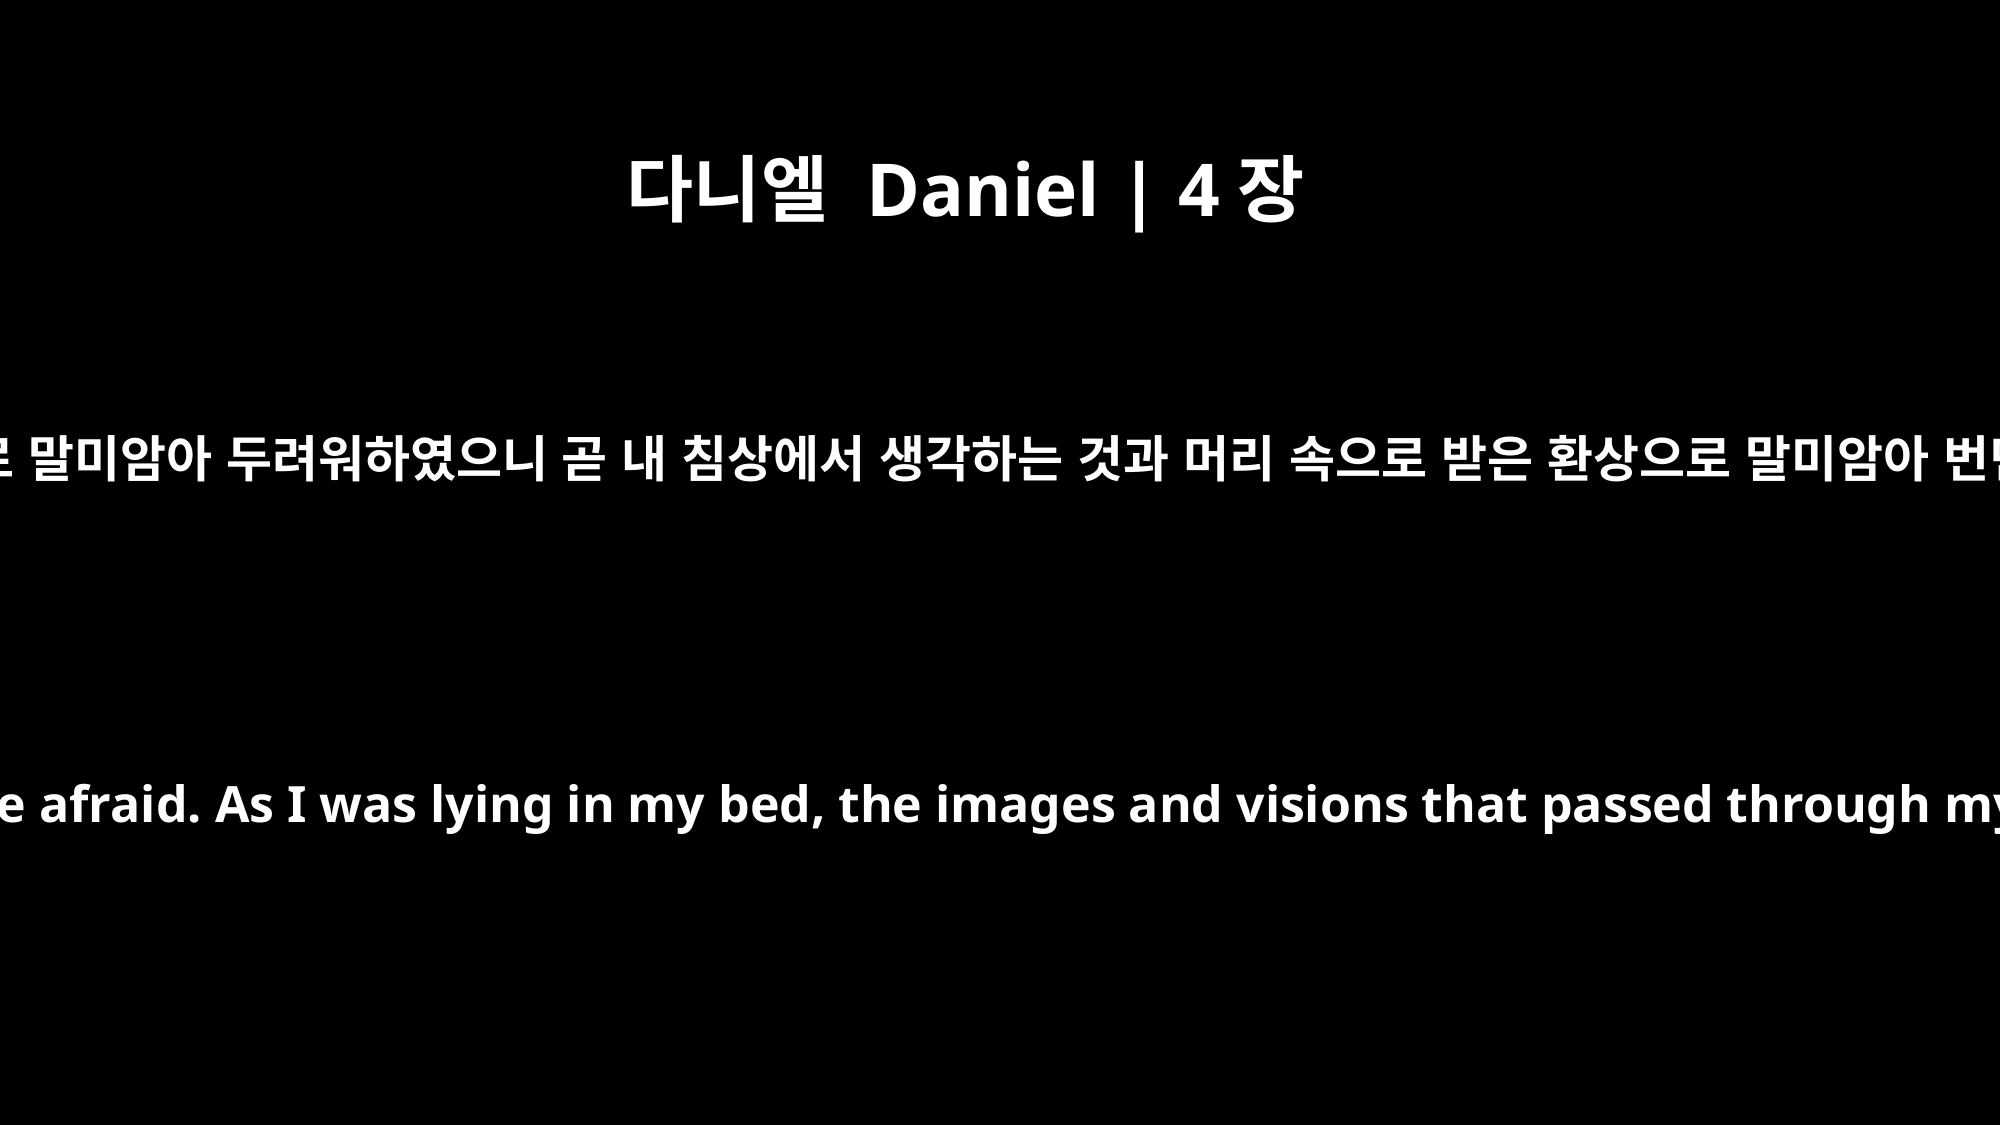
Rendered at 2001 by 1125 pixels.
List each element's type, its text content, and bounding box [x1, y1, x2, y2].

text_box I had a dream that made me afraid. As I was lying in my bed, the images and visions that passed through my mind terrified me. [0, 764, 2000, 840]
text_box 다니엘 Daniel | 4장 [611, 136, 1320, 239]
text_box 5 한 꿈을 꾸고 그로 말미암아 두려워하였으니 곧 내 침상에서 생각하는 것과 머리 속으로 받은 환상으로 말미암아 번민하였었노라 [0, 359, 2000, 495]
